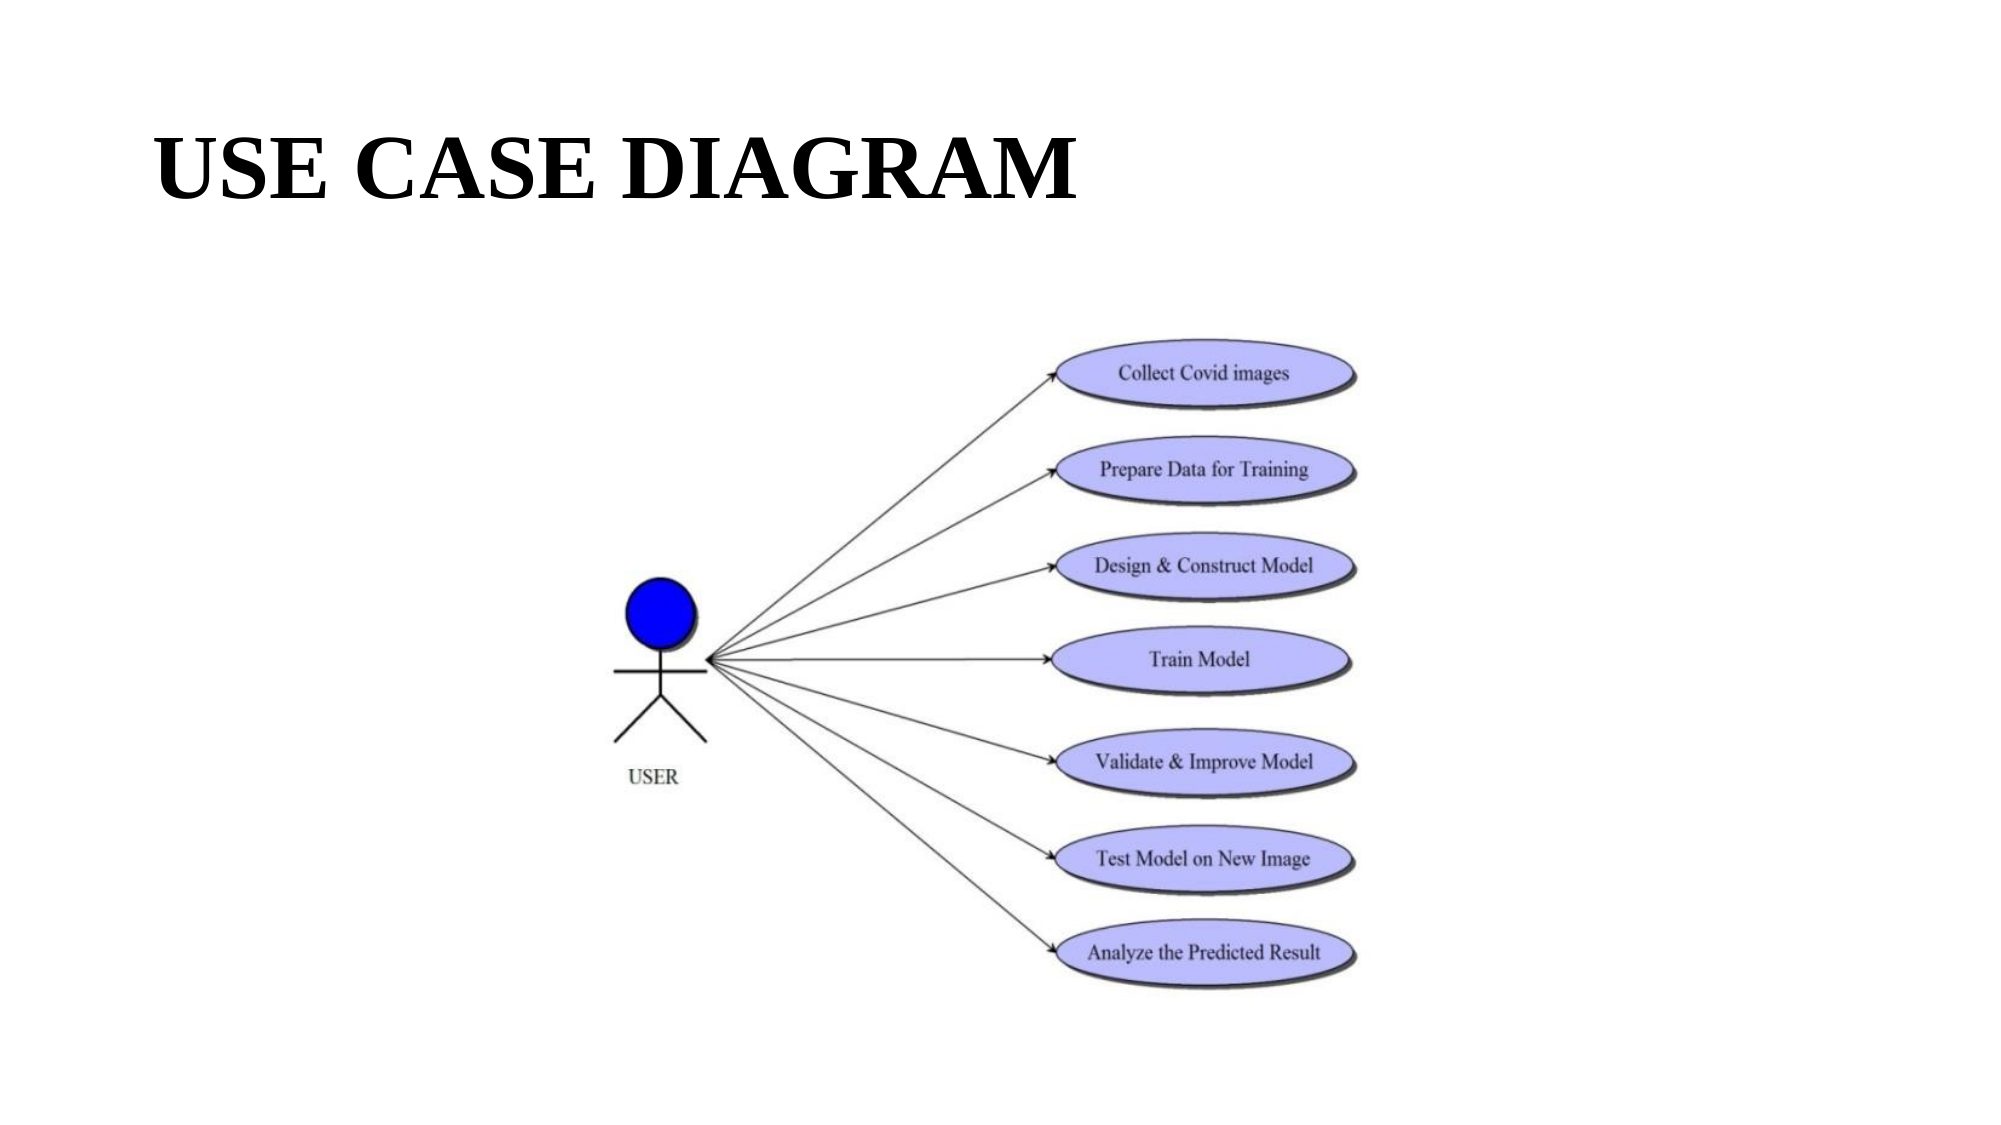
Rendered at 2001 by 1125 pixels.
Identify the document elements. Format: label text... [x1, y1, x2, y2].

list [586, 299, 1414, 1014]
title USE CASE DIAGRAM [137, 59, 1863, 278]
